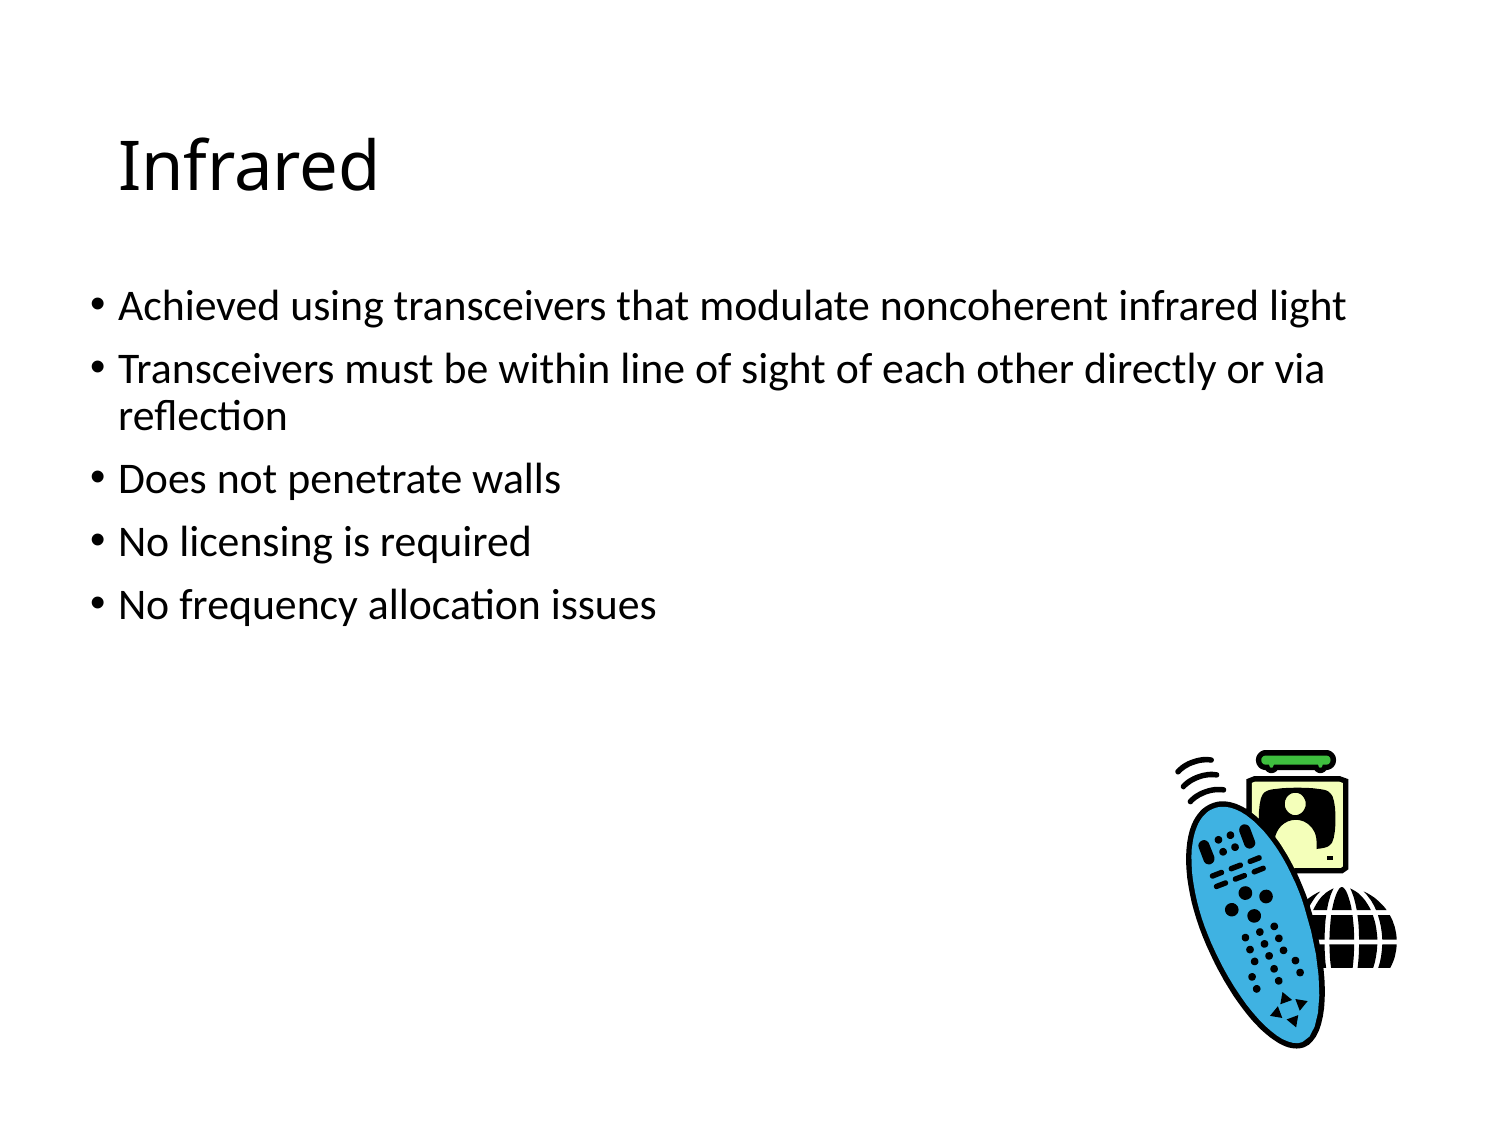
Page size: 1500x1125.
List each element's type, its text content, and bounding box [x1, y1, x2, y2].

list Achieved using transceivers that modulate noncoherent infrared light Transceivers must be within line of sight of each other directly or via reflection Does not penetrate walls No licensing is required No frequency allocation issues [75, 275, 1425, 1050]
title Infrared [103, 59, 1397, 275]
picture [1174, 749, 1397, 1058]
